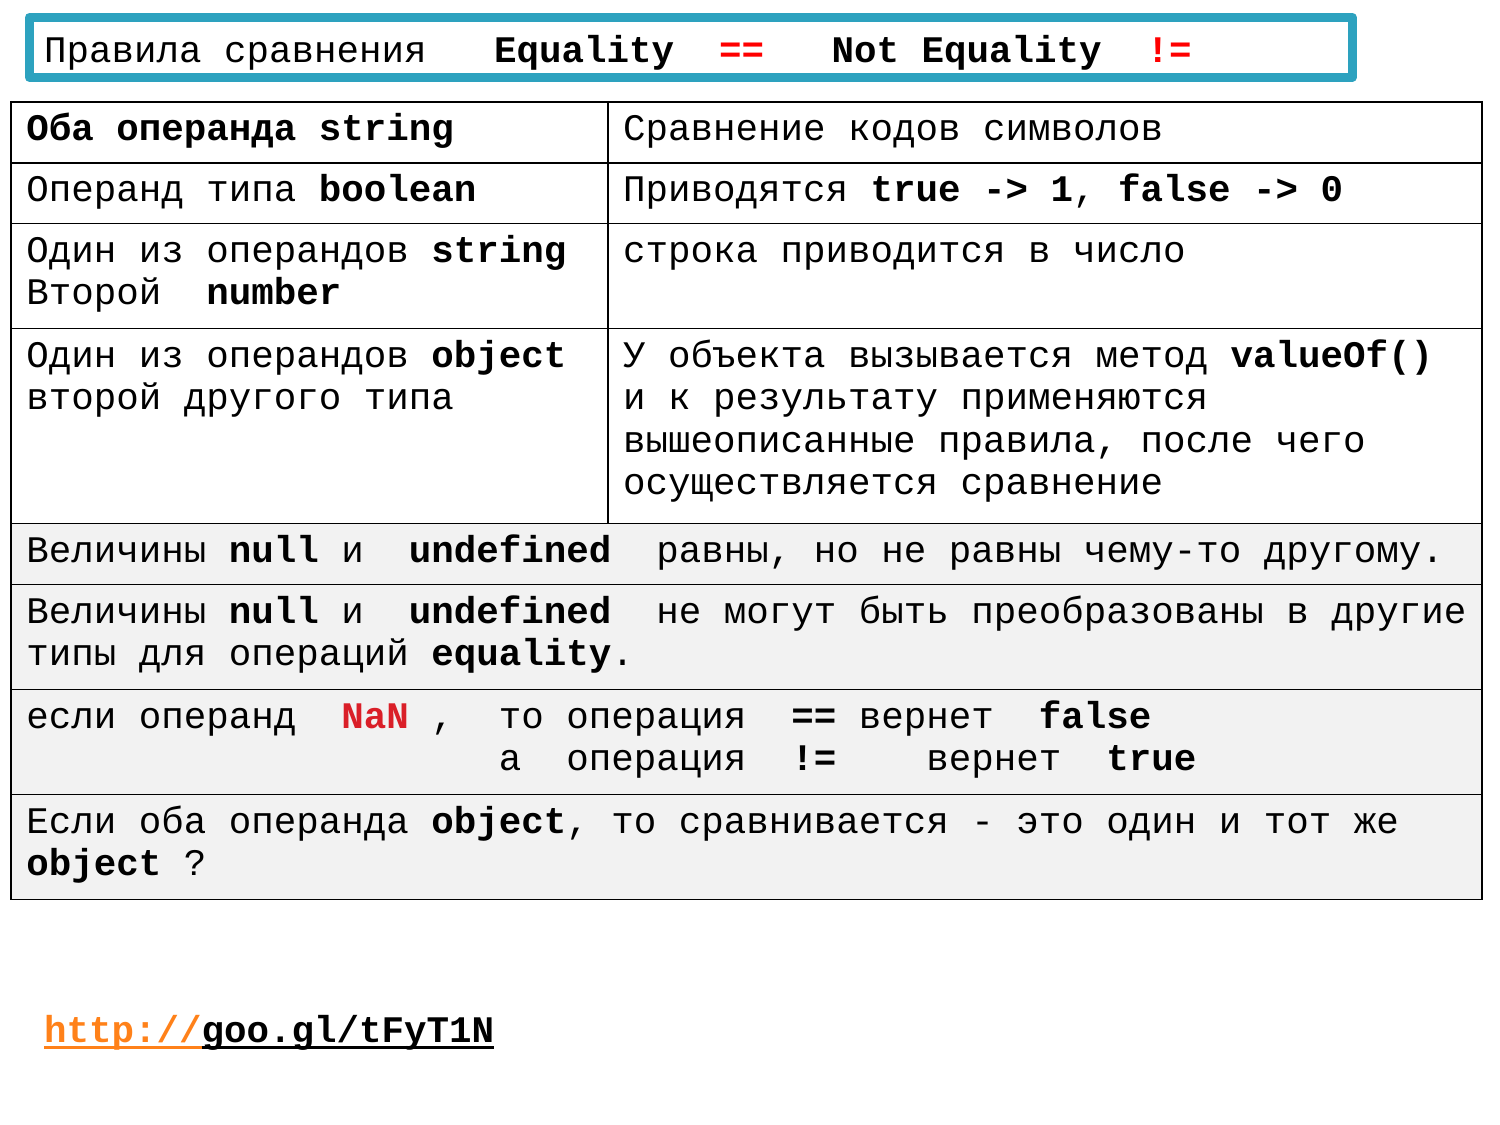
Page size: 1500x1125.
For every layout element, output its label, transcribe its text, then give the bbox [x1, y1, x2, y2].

text_box Правила сравнения Equality == Not Equality != [25, 13, 1357, 82]
table_cell Один из операндов string Второй number [12, 224, 607, 328]
table_cell строка приводится в число [609, 224, 1481, 328]
table_cell Приводятся true -> 1, false -> 0 [609, 164, 1481, 223]
table_header Оба операнда string [12, 103, 607, 162]
table_cell Величины null и undefined не могут быть преобразованы в другие типы для операций equality. [12, 585, 1481, 689]
table_cell если операнд NaN , то операция == вернет false а операция != вернет true [12, 690, 1481, 794]
table_cell Один из операндов object второй другого типа [12, 329, 607, 523]
table_cell У объекта вызывается метод valueOf() и к результату применяются вышеописанные правила, после чего осуществляется сравнение [609, 329, 1481, 523]
table_cell Операнд типа boolean [12, 164, 607, 223]
text_box http://goo.gl/tFyT1N [29, 997, 550, 1058]
table_cell Если оба операнда object, то сравнивается - это один и тот же object ? [12, 795, 1481, 899]
table_cell Величины null и undefined равны, но не равны чему-то другому. [12, 524, 1481, 584]
table_header Сравнение кодов символов [609, 103, 1481, 162]
